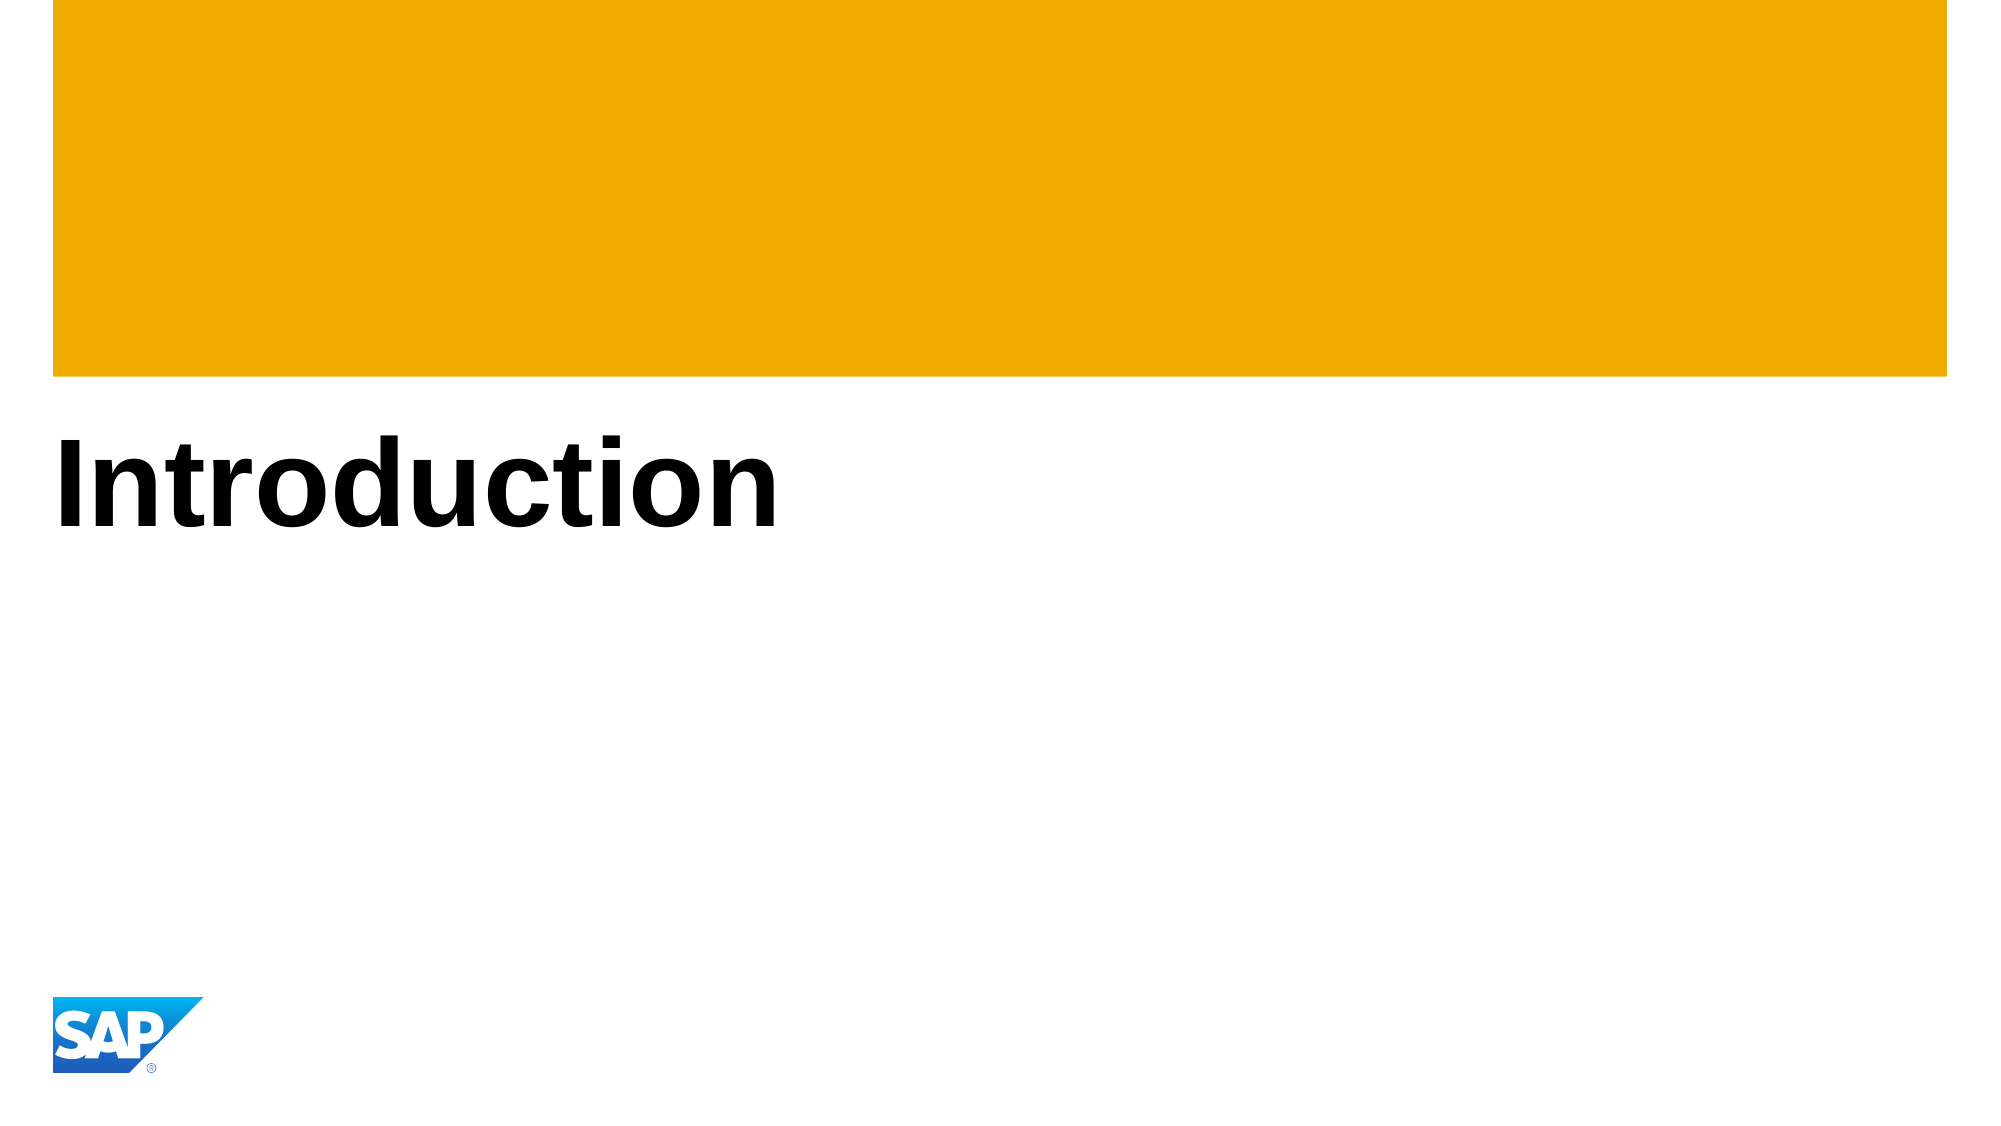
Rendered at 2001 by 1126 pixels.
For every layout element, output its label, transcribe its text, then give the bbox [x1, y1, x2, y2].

picture [53, 999, 204, 1073]
title Introduction [53, 401, 1947, 553]
